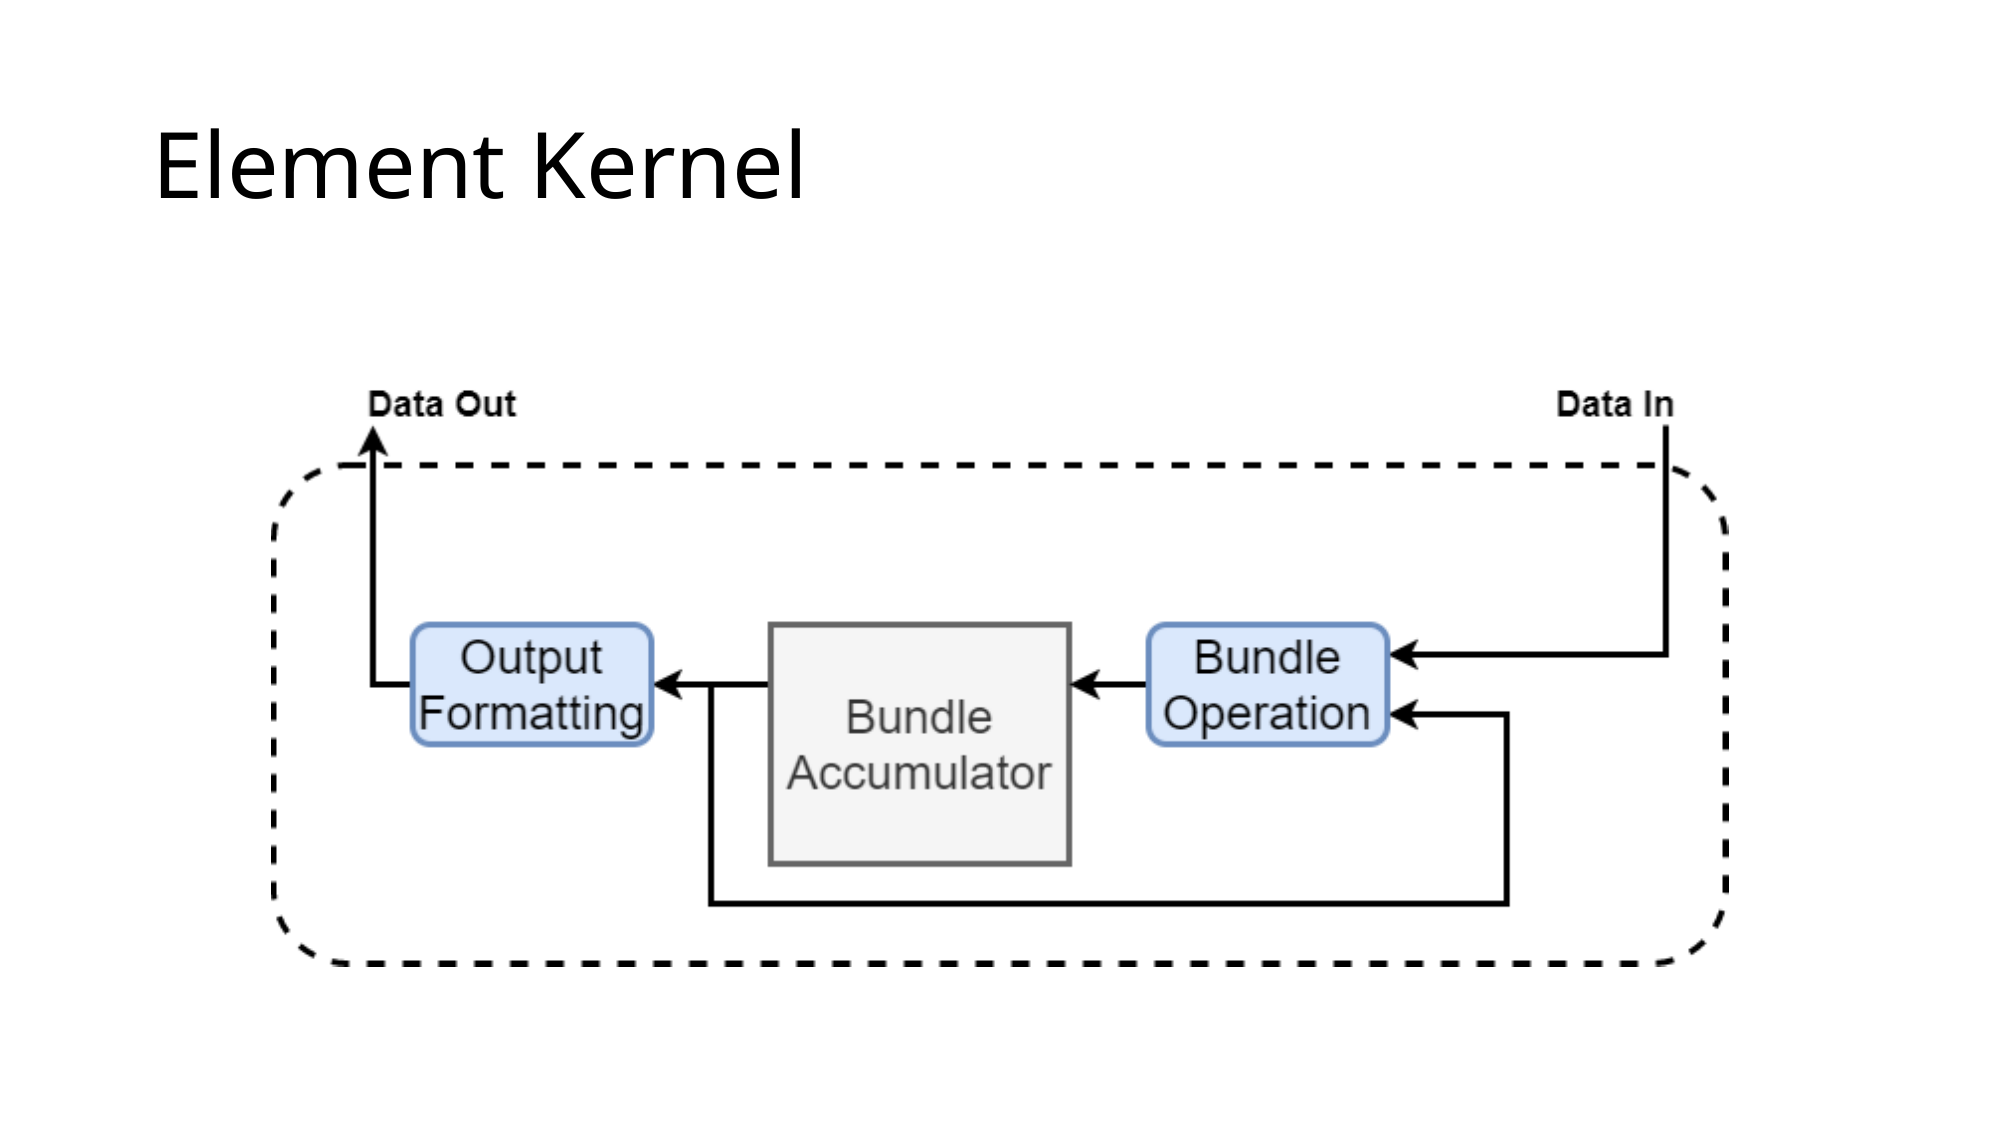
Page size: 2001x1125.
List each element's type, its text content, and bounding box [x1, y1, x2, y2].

picture [271, 385, 1729, 967]
title Element Kernel [137, 59, 1863, 278]
